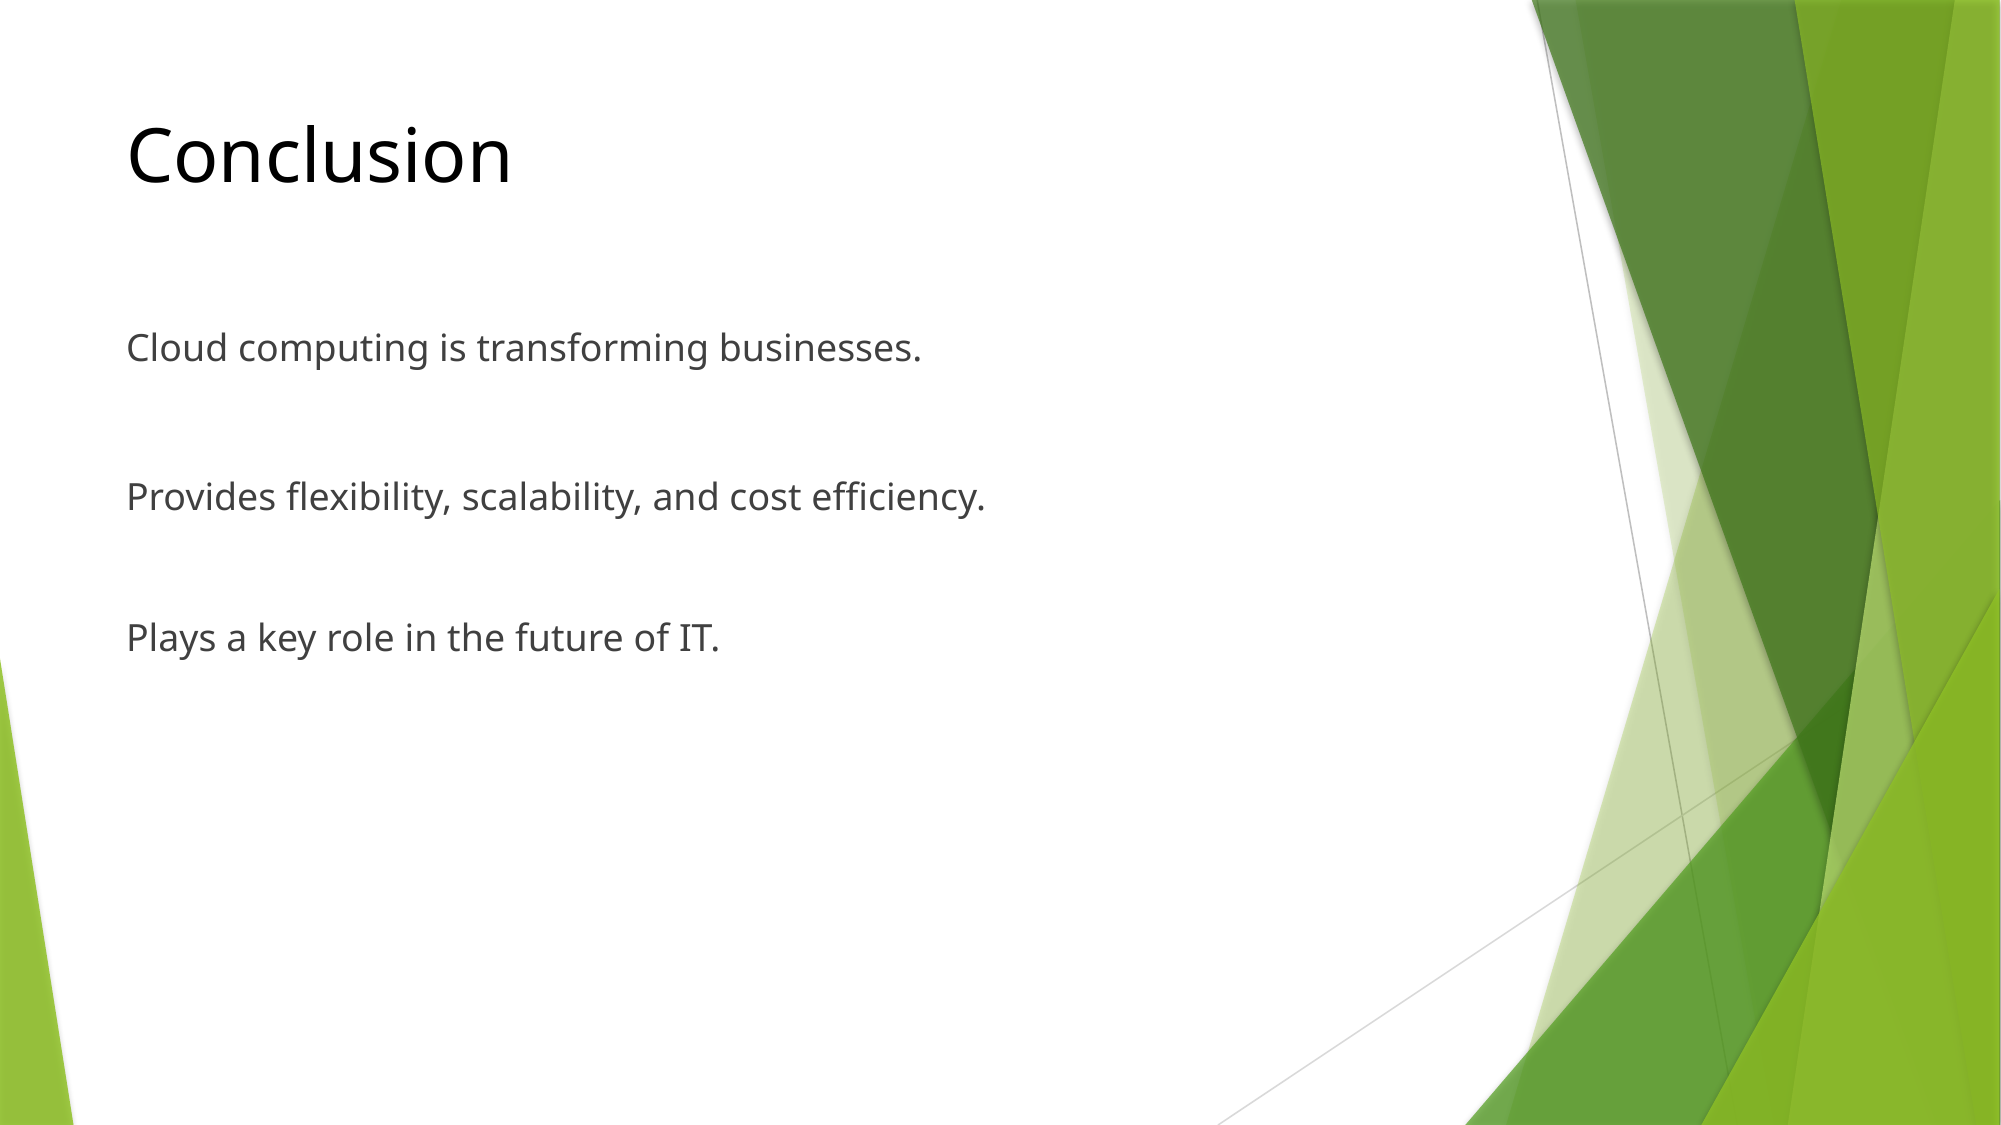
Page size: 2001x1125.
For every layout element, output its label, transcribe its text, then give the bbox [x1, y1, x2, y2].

title Conclusion [111, 99, 1522, 316]
list Cloud computing is transforming businesses. Provides flexibility, scalability, and cost efficiency. Plays a key role in the future of IT. [111, 316, 1522, 954]
